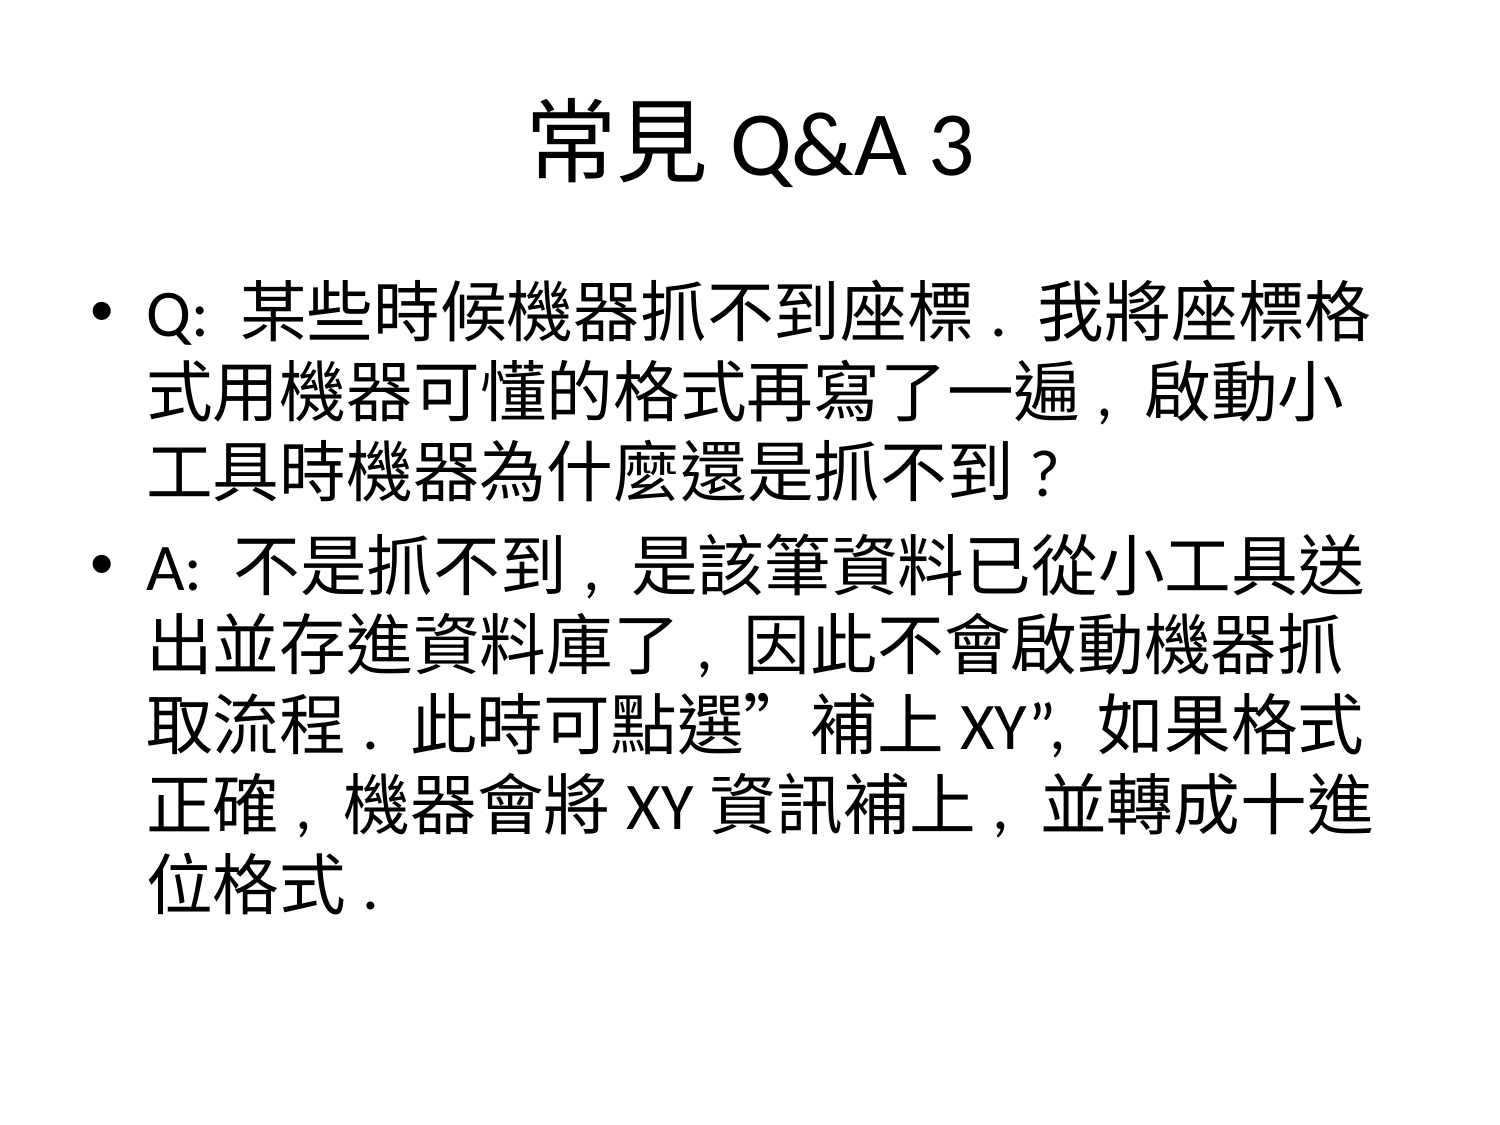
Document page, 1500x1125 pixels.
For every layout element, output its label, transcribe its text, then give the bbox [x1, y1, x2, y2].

title 常見Q&A 3 [75, 45, 1425, 233]
list Q: 某些時候機器抓不到座標. 我將座標格式用機器可懂的格式再寫了一遍, 啟動小工具時機器為什麼還是抓不到? A: 不是抓不到, 是該筆資料已從小工具送出並存進資料庫了, 因此不會啟動機器抓取流程. 此時可點選”補上XY”, 如果格式正確, 機器會將XY資訊補上, 並轉成十進位格式. [75, 262, 1425, 1005]
